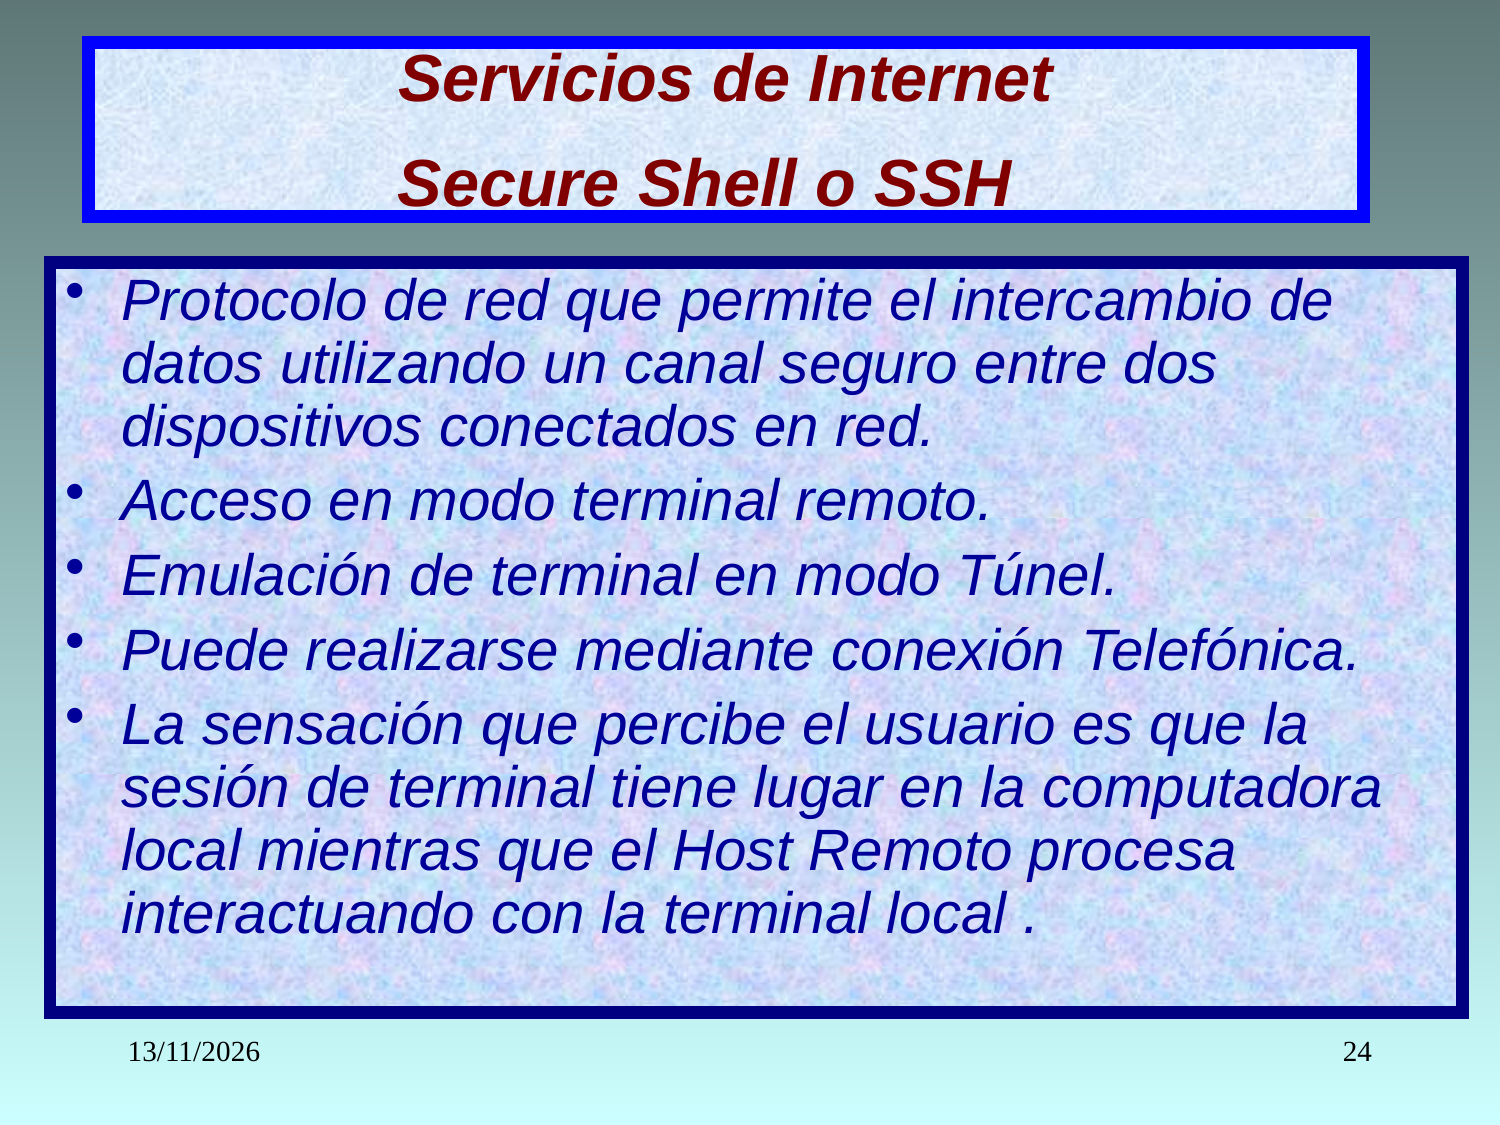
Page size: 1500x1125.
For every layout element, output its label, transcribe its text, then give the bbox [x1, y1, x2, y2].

slide_number 24 [1074, 1024, 1388, 1101]
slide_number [112, 1024, 426, 1101]
list Protocolo de red que permite el intercambio de datos utilizando un canal seguro entre dos dispositivos conectados en red. Acceso en modo terminal remoto. Emulación de terminal en modo Túnel. Puede realizarse mediante conexión Telefónica. La sensación que percibe el usuario es que la sesión de terminal tiene lugar en la computadora local mientras que el Host Remoto procesa interactuando con la terminal local . [49, 262, 1463, 1013]
title Servicios de Internet Secure Shell o SSH [88, 42, 1364, 217]
